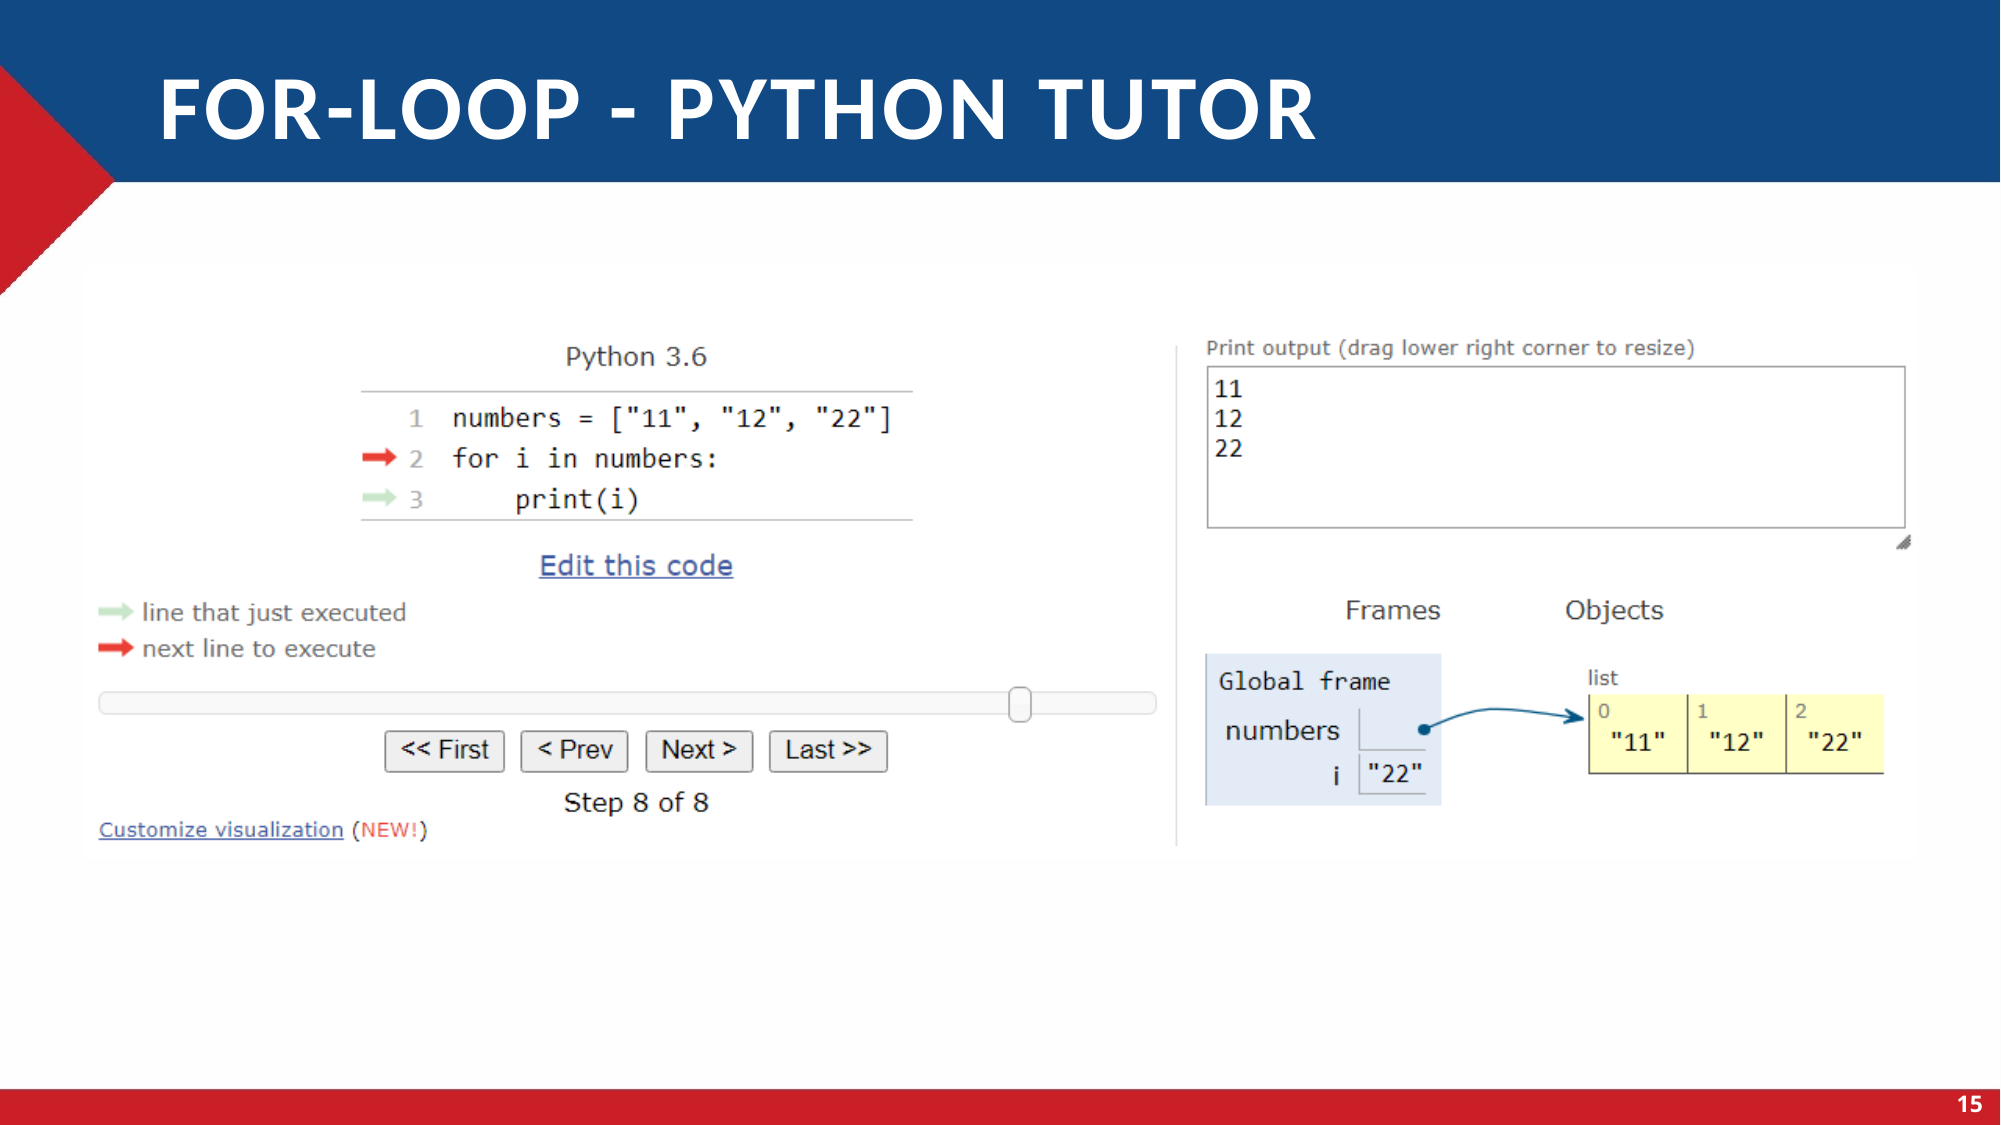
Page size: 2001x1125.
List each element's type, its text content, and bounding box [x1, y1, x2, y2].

picture [0, 0, 2001, 1125]
title For-loop - python tutor [127, 45, 1890, 176]
slide_number 15 [1939, 1085, 2000, 1125]
